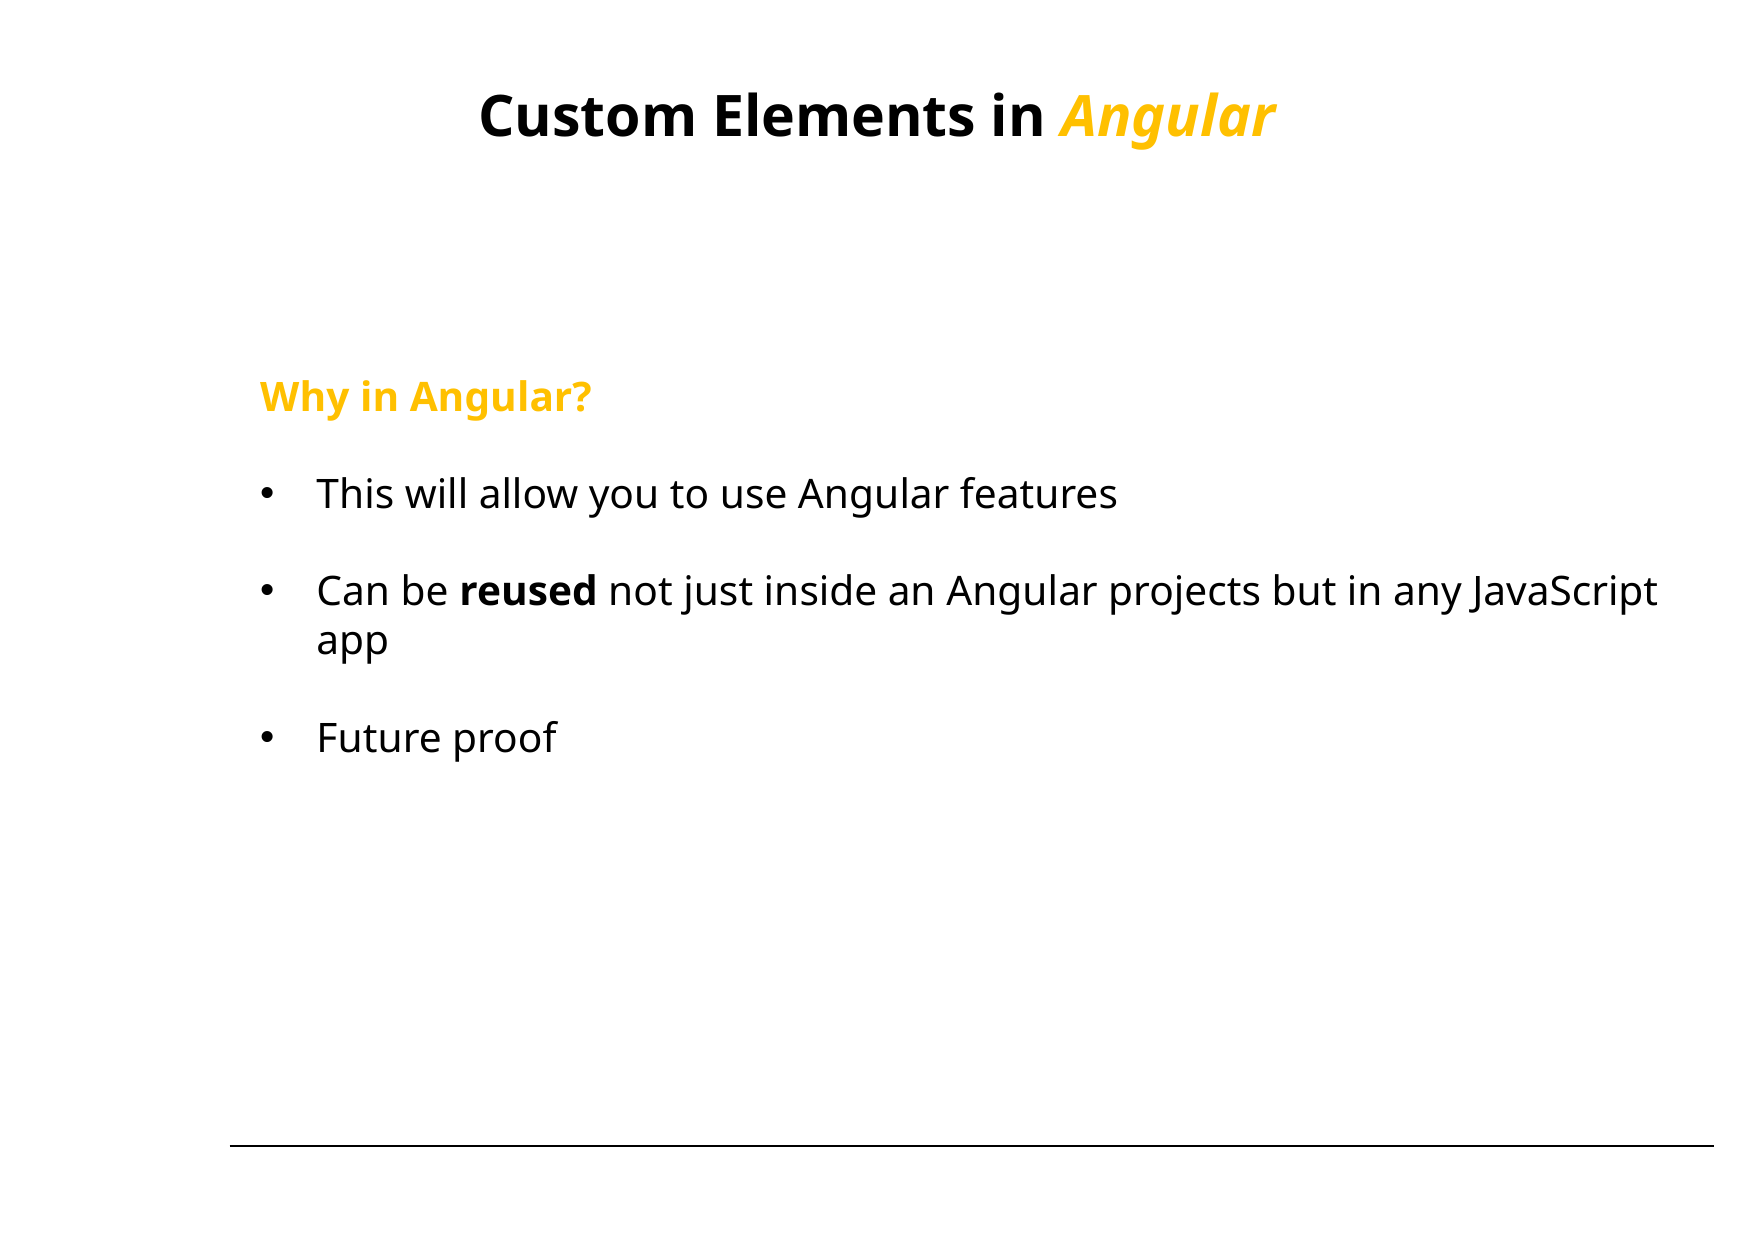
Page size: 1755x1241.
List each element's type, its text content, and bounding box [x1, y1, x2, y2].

title Custom Elements in Angular [75, 79, 1679, 149]
list Why in Angular? This will allow you to use Angular features Can be reused not just inside an Angular projects but in any JavaScript app Future proof [260, 370, 1720, 814]
